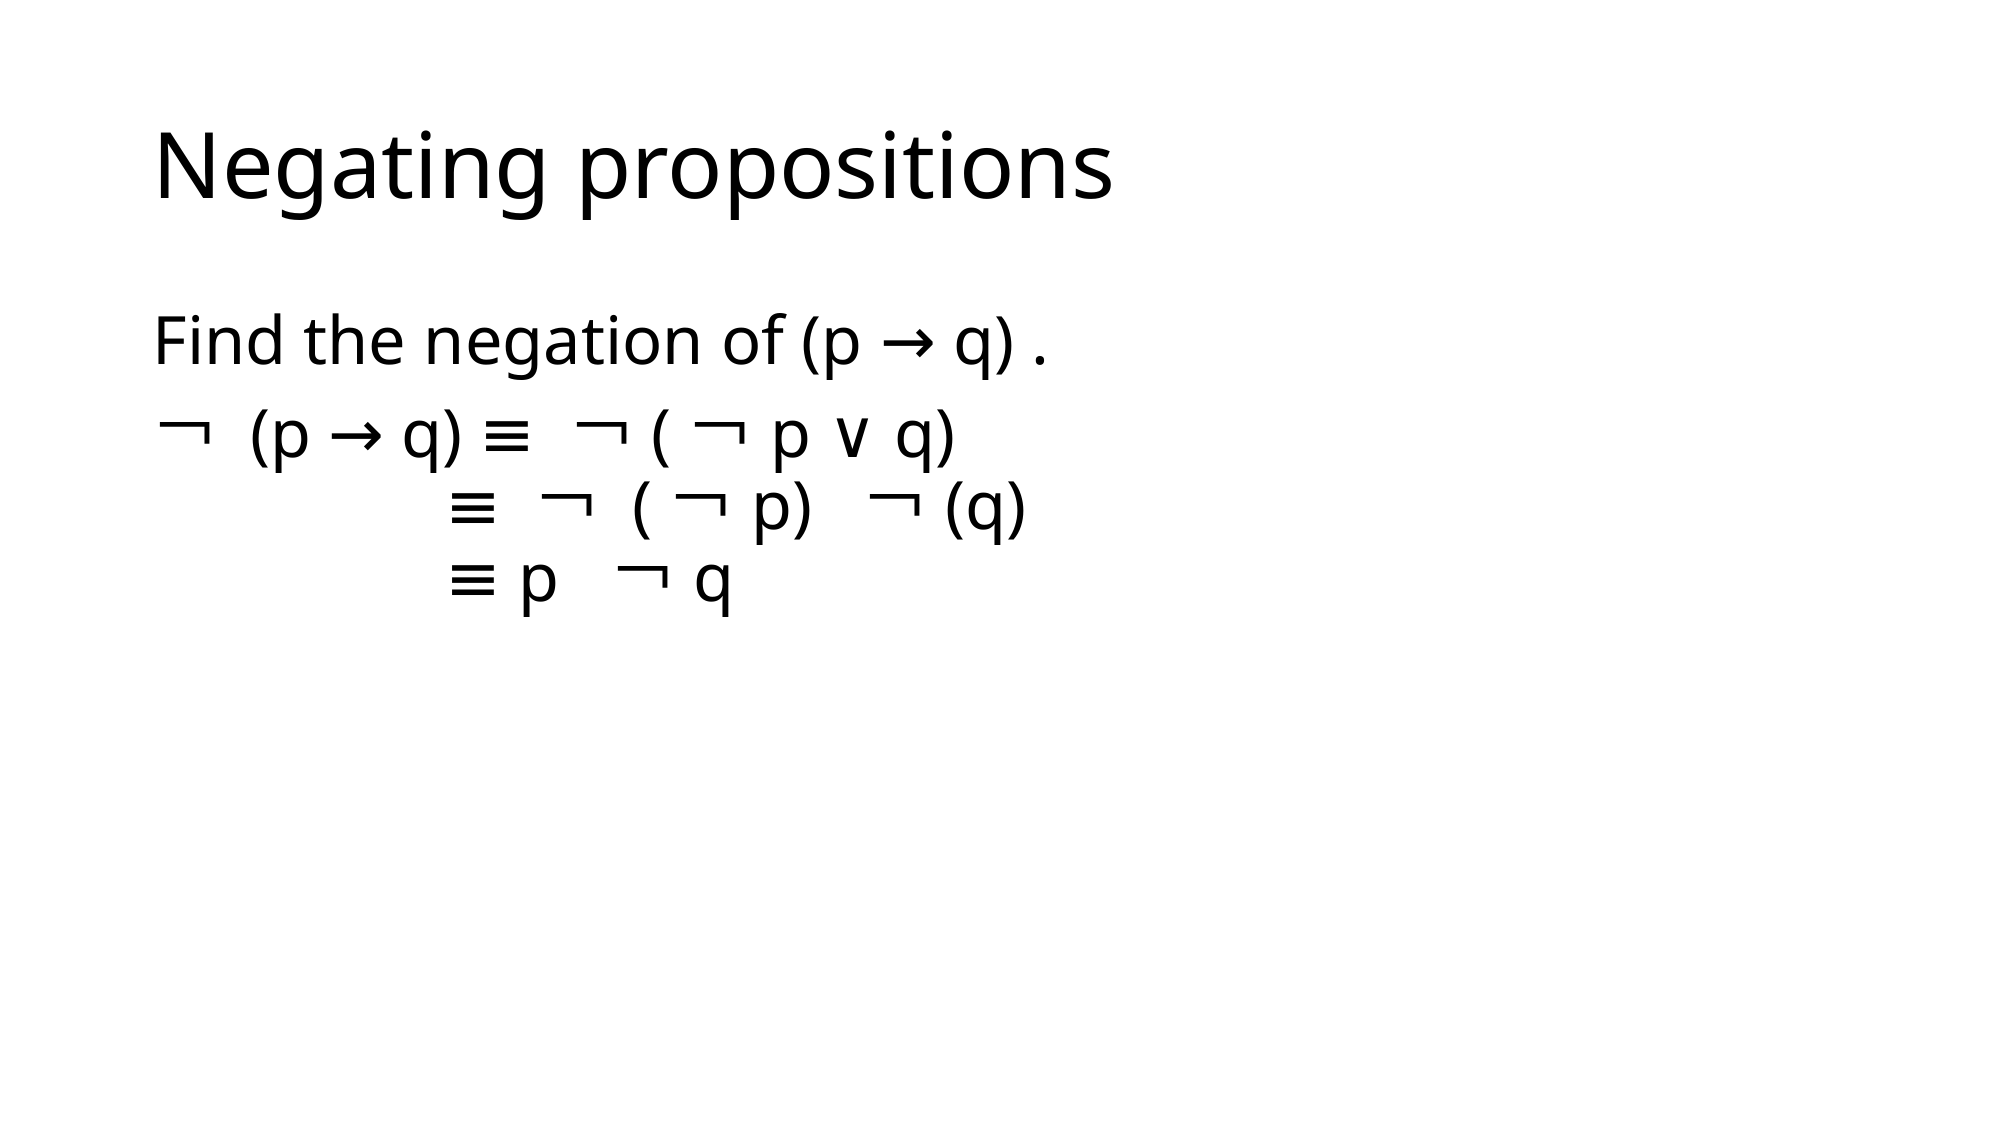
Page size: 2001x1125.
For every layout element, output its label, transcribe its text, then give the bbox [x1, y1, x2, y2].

title Negating propositions [137, 59, 1863, 278]
